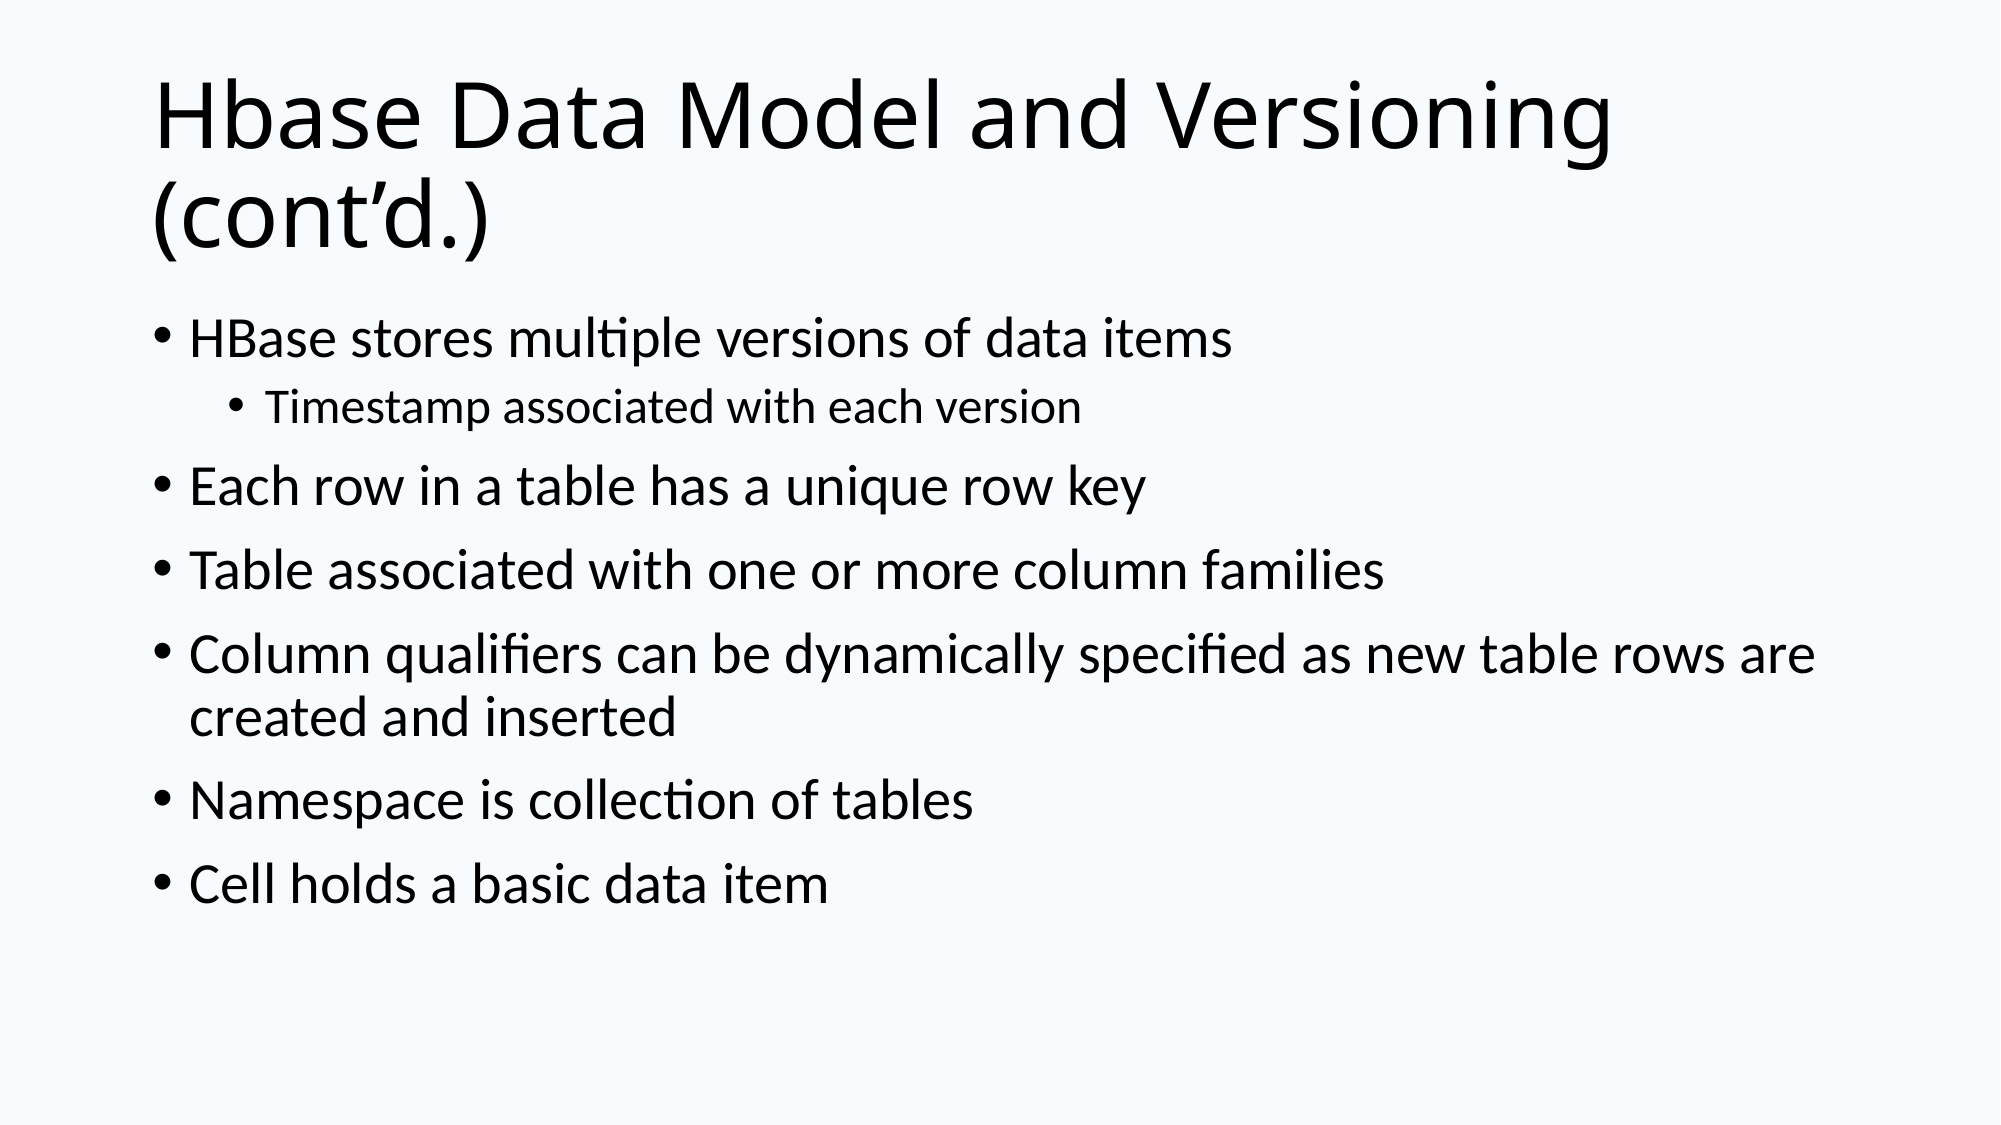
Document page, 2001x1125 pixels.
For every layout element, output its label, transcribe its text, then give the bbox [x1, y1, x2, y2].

title Hbase Data Model and Versioning (cont’d.) [137, 59, 1863, 278]
list HBase stores multiple versions of data items Timestamp associated with each version Each row in a table has a unique row key Table associated with one or more column families Column qualifiers can be dynamically specified as new table rows are created and inserted Namespace is collection of tables Cell holds a basic data item [137, 299, 1863, 1014]
